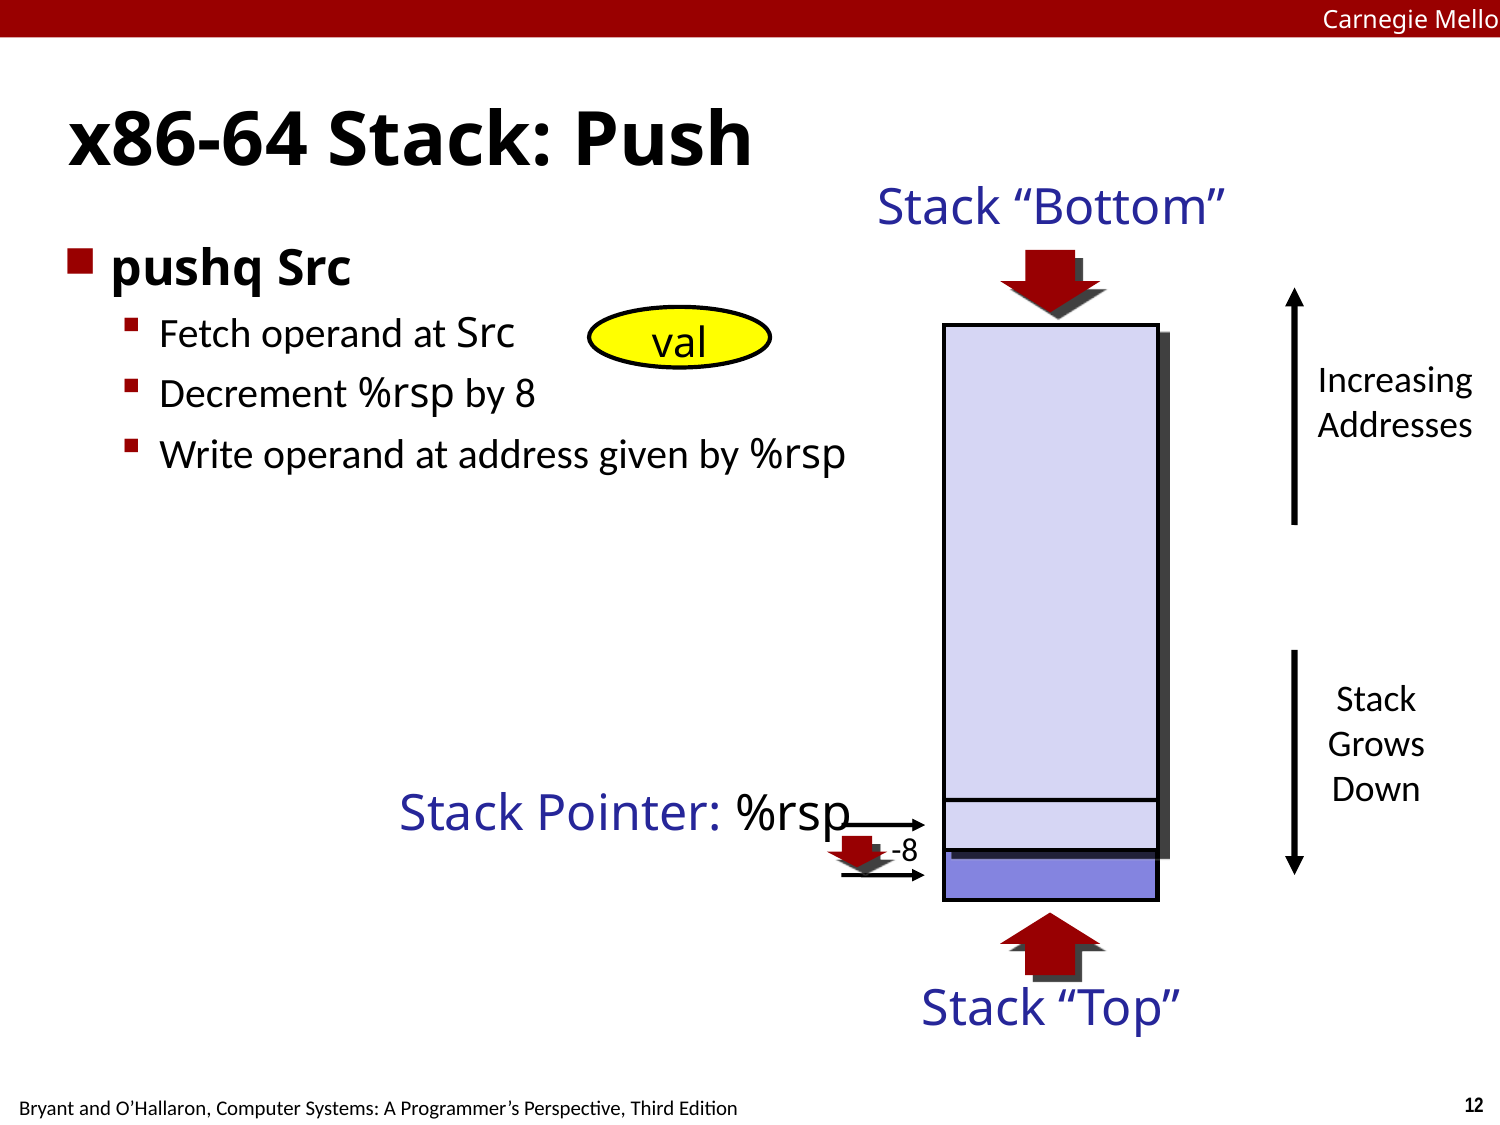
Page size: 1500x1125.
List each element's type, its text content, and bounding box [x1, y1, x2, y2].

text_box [417, 780, 1180, 1049]
text_box [0, 0, 1500, 38]
text_box Increasing Addresses [1317, 354, 1474, 445]
text_box [1288, 649, 1301, 875]
list pushq Src Fetch operand at Src Decrement %rsp by 8 Write operand at address given by %rsp [62, 228, 1438, 1122]
title x86-64 Stack: Push [62, 41, 1438, 228]
text_box Stack “Bottom” [877, 174, 1226, 235]
text_box [1000, 249, 1101, 313]
text_box Carnegie Mellon [1322, 3, 1500, 33]
text_box [944, 324, 1159, 779]
text_box val [589, 306, 771, 368]
text_box Stack Grows Down [1309, 674, 1444, 825]
text_box [1288, 287, 1301, 526]
